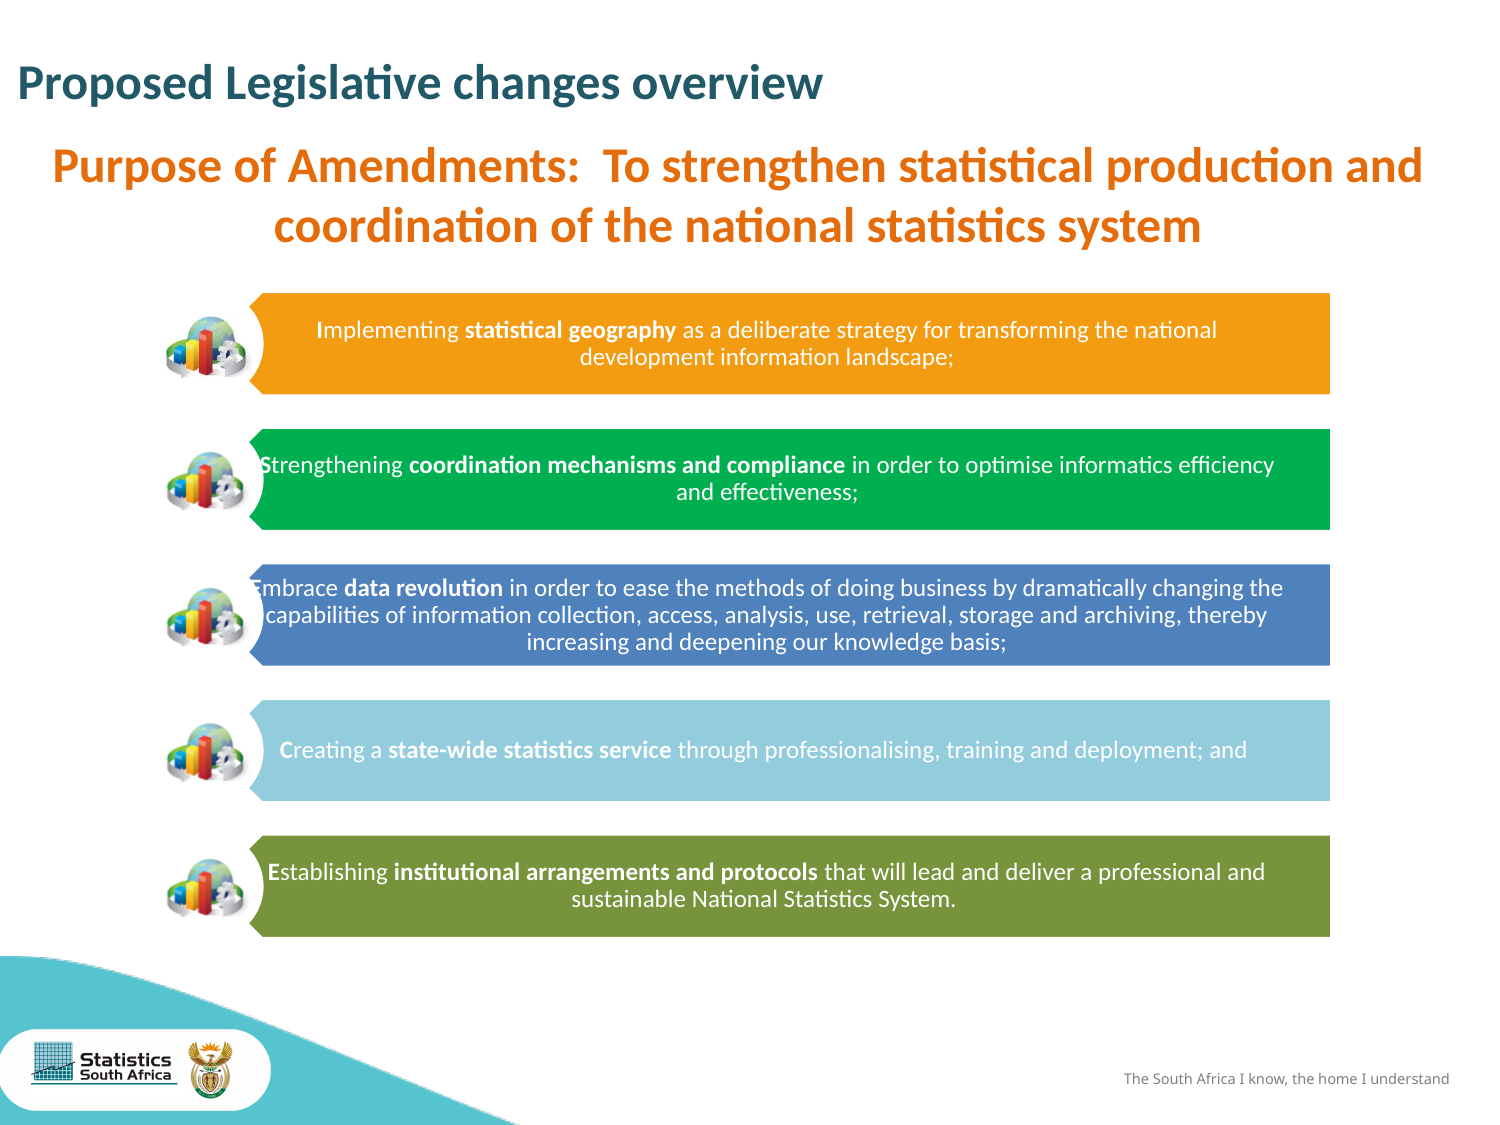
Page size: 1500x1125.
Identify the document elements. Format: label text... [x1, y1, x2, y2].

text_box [0, 290, 1500, 940]
text_box Purpose of Amendments: To strengthen statistical production and coordination of the national statistics system [17, 125, 1459, 261]
text_box Proposed Legislative changes overview [3, 42, 840, 118]
picture [0, 956, 1499, 1125]
